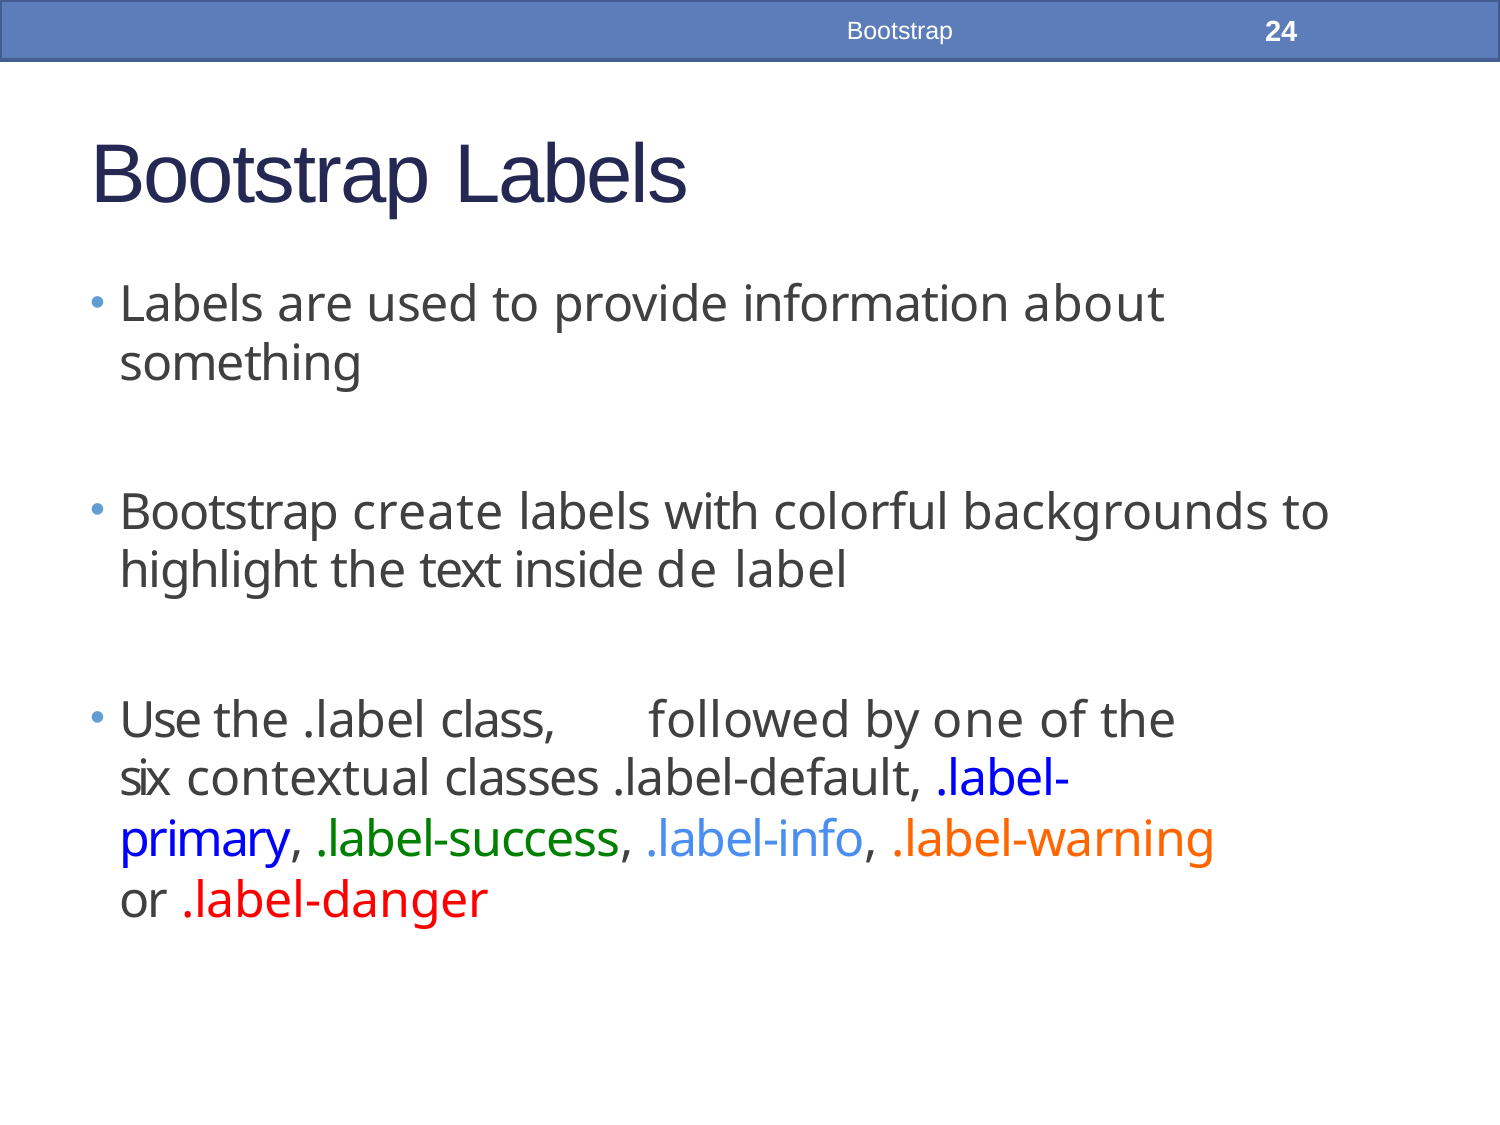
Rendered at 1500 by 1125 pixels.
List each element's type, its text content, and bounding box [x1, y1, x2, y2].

text_box Bootstrap [844, 12, 956, 45]
text_box Bootstrap Labels Labels are used to provide information about something Bootstrap create labels with colorful backgrounds to highlight the text inside de label Use the .label class, followed by one of the six contextual classes .label-default, .label- primary, .label-success, .label-info, .label-warning or .label-danger [87, 116, 1391, 928]
text_box 24 [1262, 10, 1300, 48]
